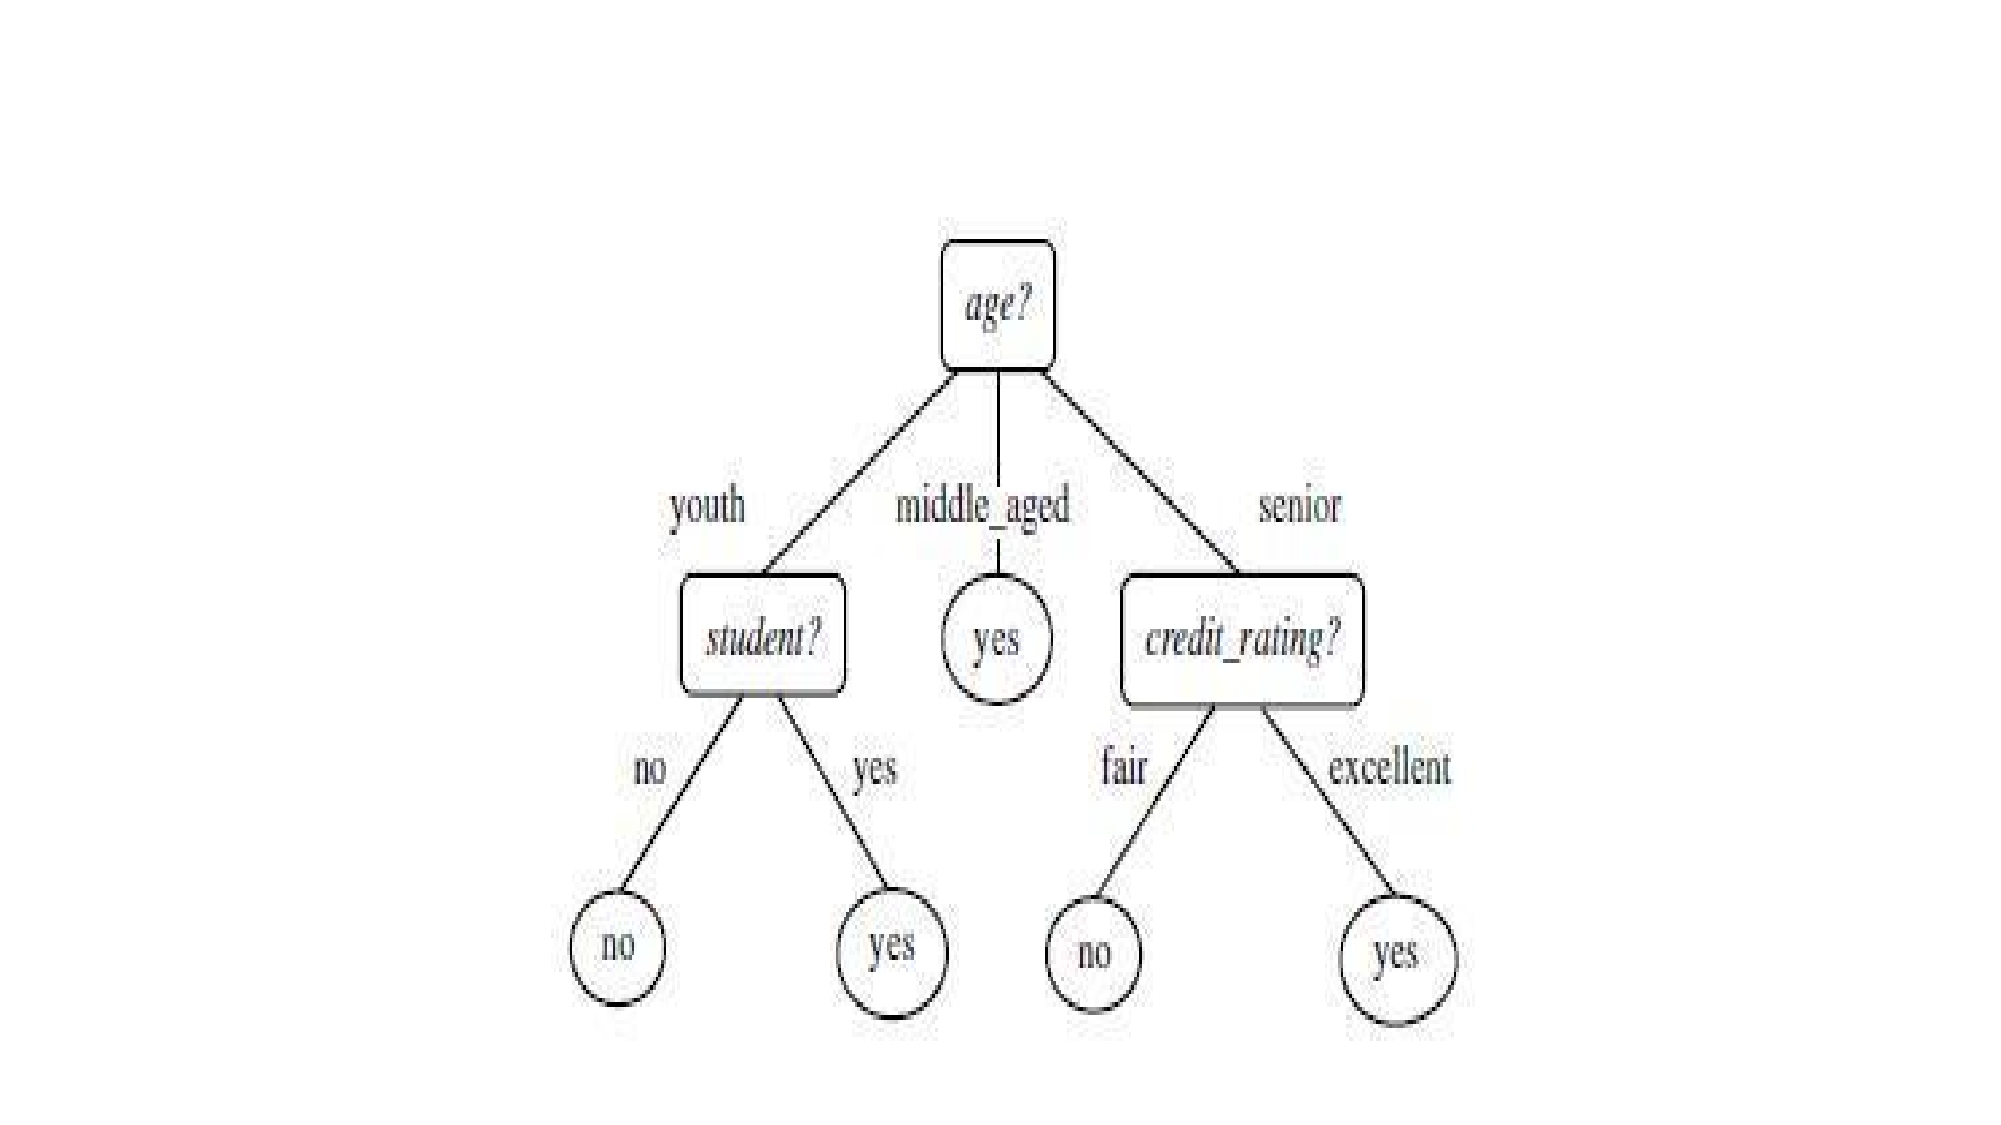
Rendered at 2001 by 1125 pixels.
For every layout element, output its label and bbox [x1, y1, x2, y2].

picture [487, 149, 1576, 1063]
